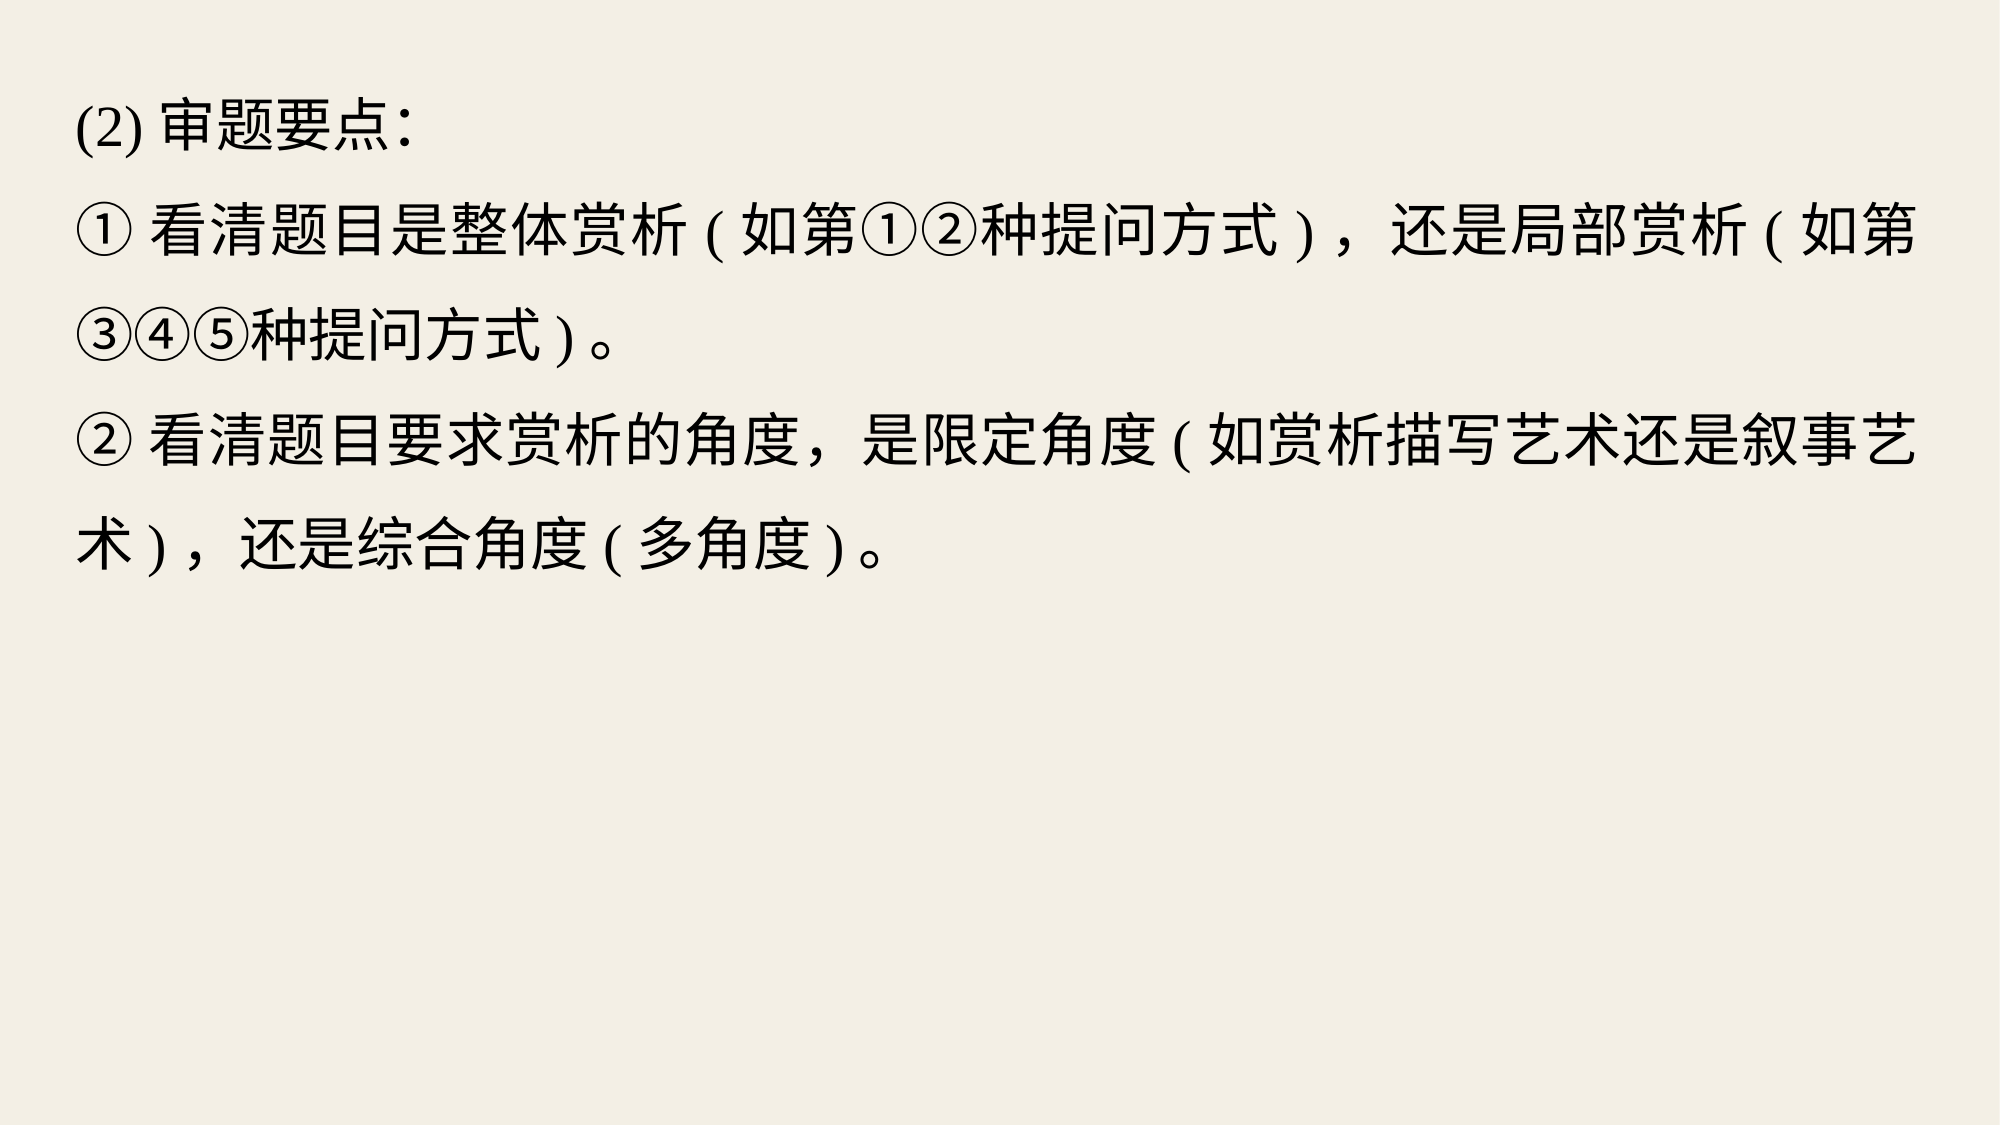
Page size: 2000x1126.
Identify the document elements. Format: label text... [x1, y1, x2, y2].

text_box (2)审题要点： ①看清题目是整体赏析(如第①②种提问方式)，还是局部赏析(如第③④⑤种提问方式)。 ②看清题目要求赏析的角度，是限定角度(如赏析描写艺术还是叙事艺术)，还是综合角度(多角度)。 [55, 42, 1939, 588]
